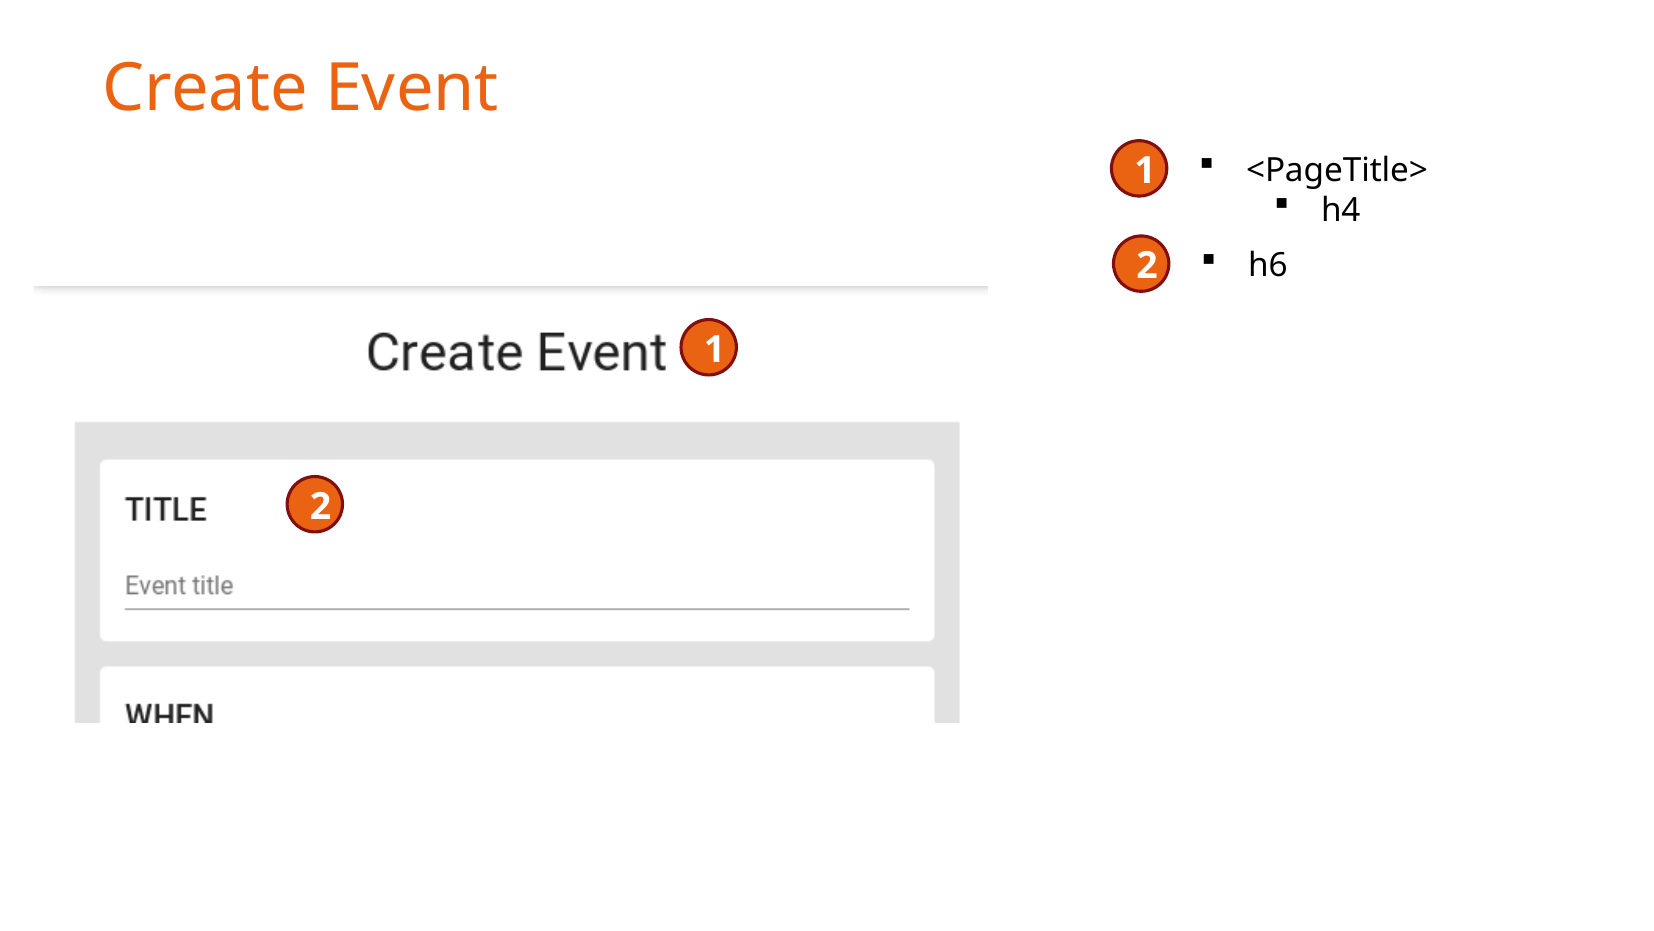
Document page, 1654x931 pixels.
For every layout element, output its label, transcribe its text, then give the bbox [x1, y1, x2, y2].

picture [32, 285, 989, 723]
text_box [1111, 140, 1542, 235]
title Create Event [87, 35, 1364, 125]
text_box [1113, 235, 1544, 292]
